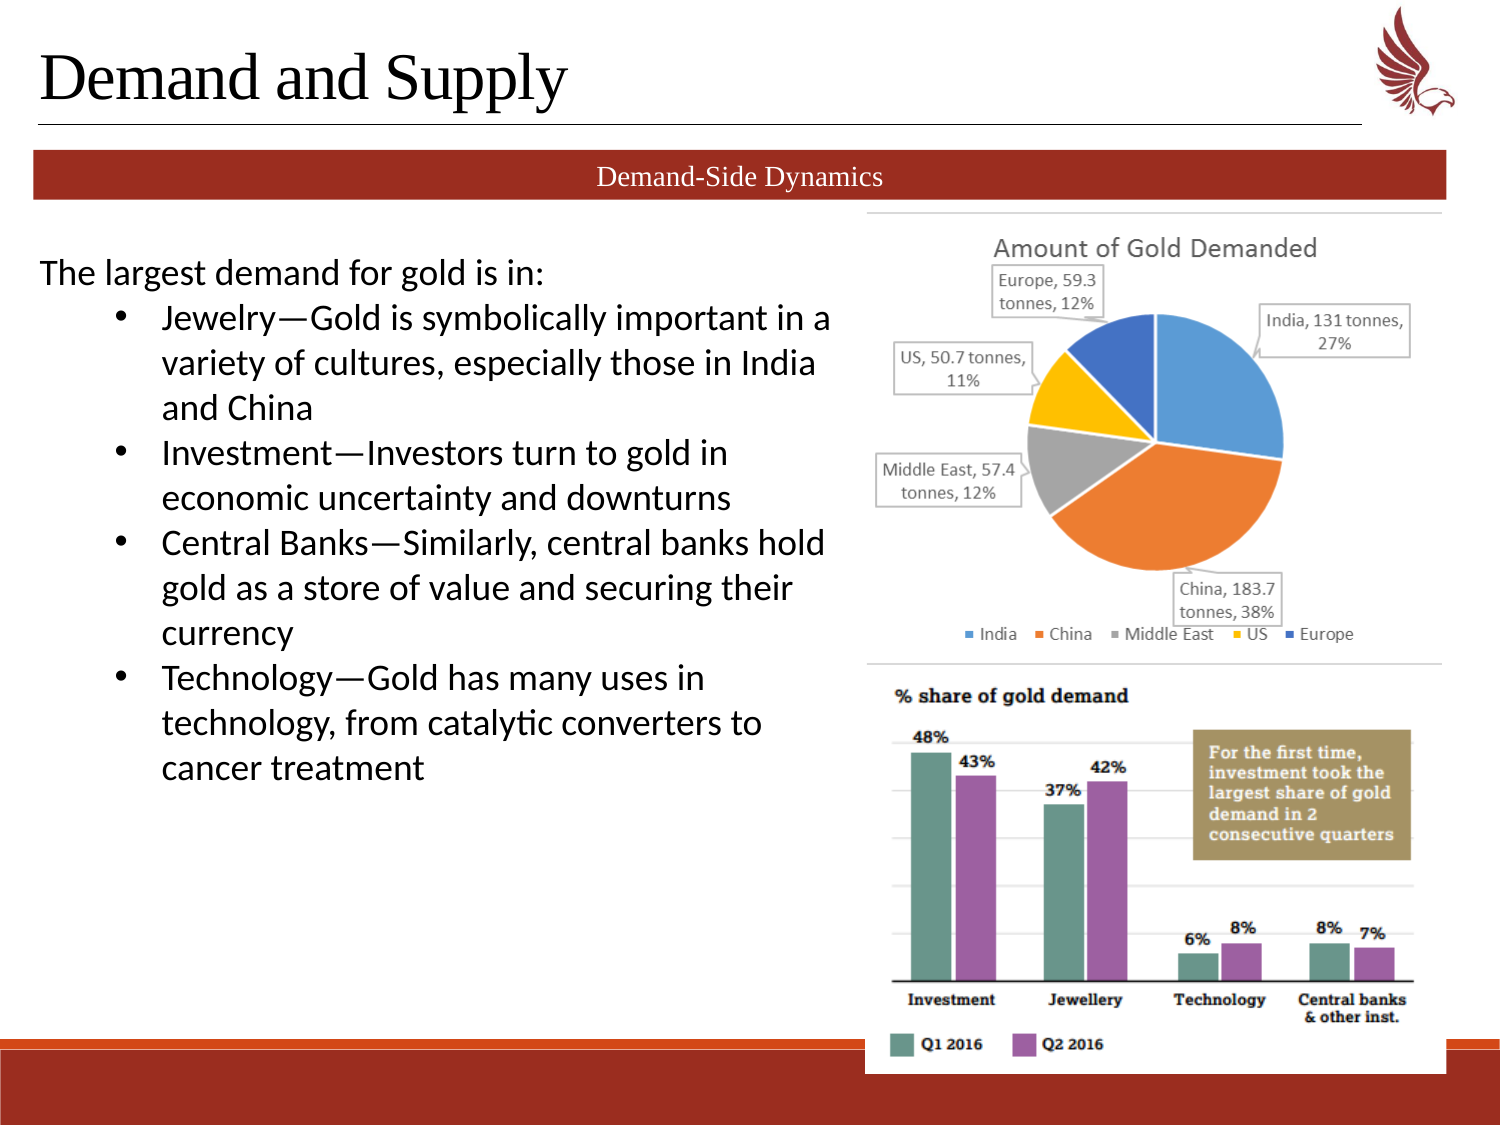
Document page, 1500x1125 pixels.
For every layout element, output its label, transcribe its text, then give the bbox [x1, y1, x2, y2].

text_box Demand-Side Dynamics [32, 149, 1448, 201]
text_box Demand and Supply [24, 37, 1116, 138]
picture [864, 211, 1447, 1074]
text_box The largest demand for gold is in: Jewelry—Gold is symbolically important in a variety of cultures, especially those in India and China Investment—Investors turn to gold in economic uncertainty and downturns Central Banks—Similarly, central banks hold gold as a store of value and securing their currency Technology—Gold has many uses in technology, from catalytic converters to cancer treatment [24, 240, 863, 795]
picture [1374, 0, 1459, 126]
